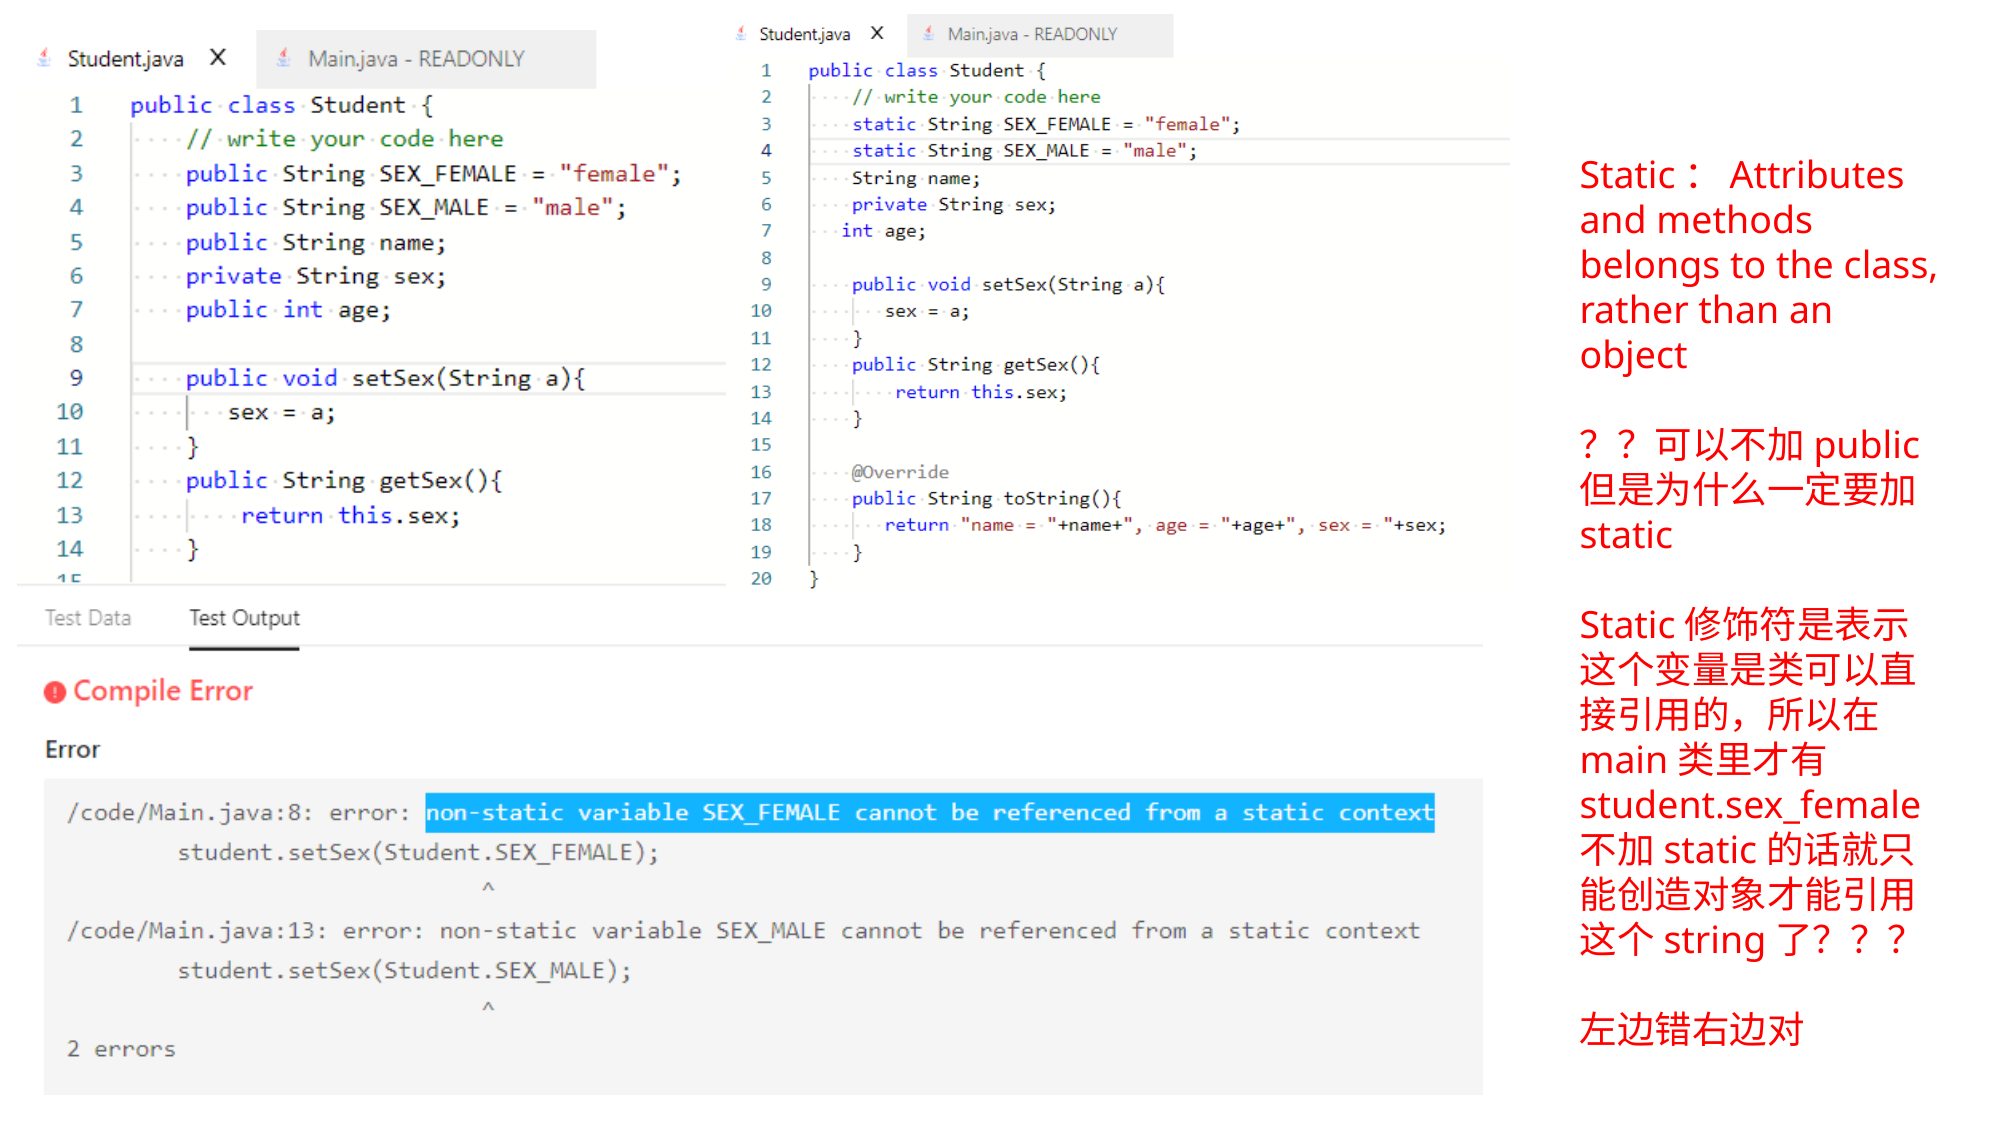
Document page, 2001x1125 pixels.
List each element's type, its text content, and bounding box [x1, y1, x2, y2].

text_box Static： Attributes and methods belongs to the class, rather than an object ？？可以不加public但是为什么一定要加static Static修饰符是表示这个变量是类可以直接引用的，所以在main类里才有student.sex_female 不加static的话就只能创造对象才能引用这个string了？？？ 左边错右边对 [1564, 143, 1958, 1059]
picture [17, 14, 1511, 1095]
